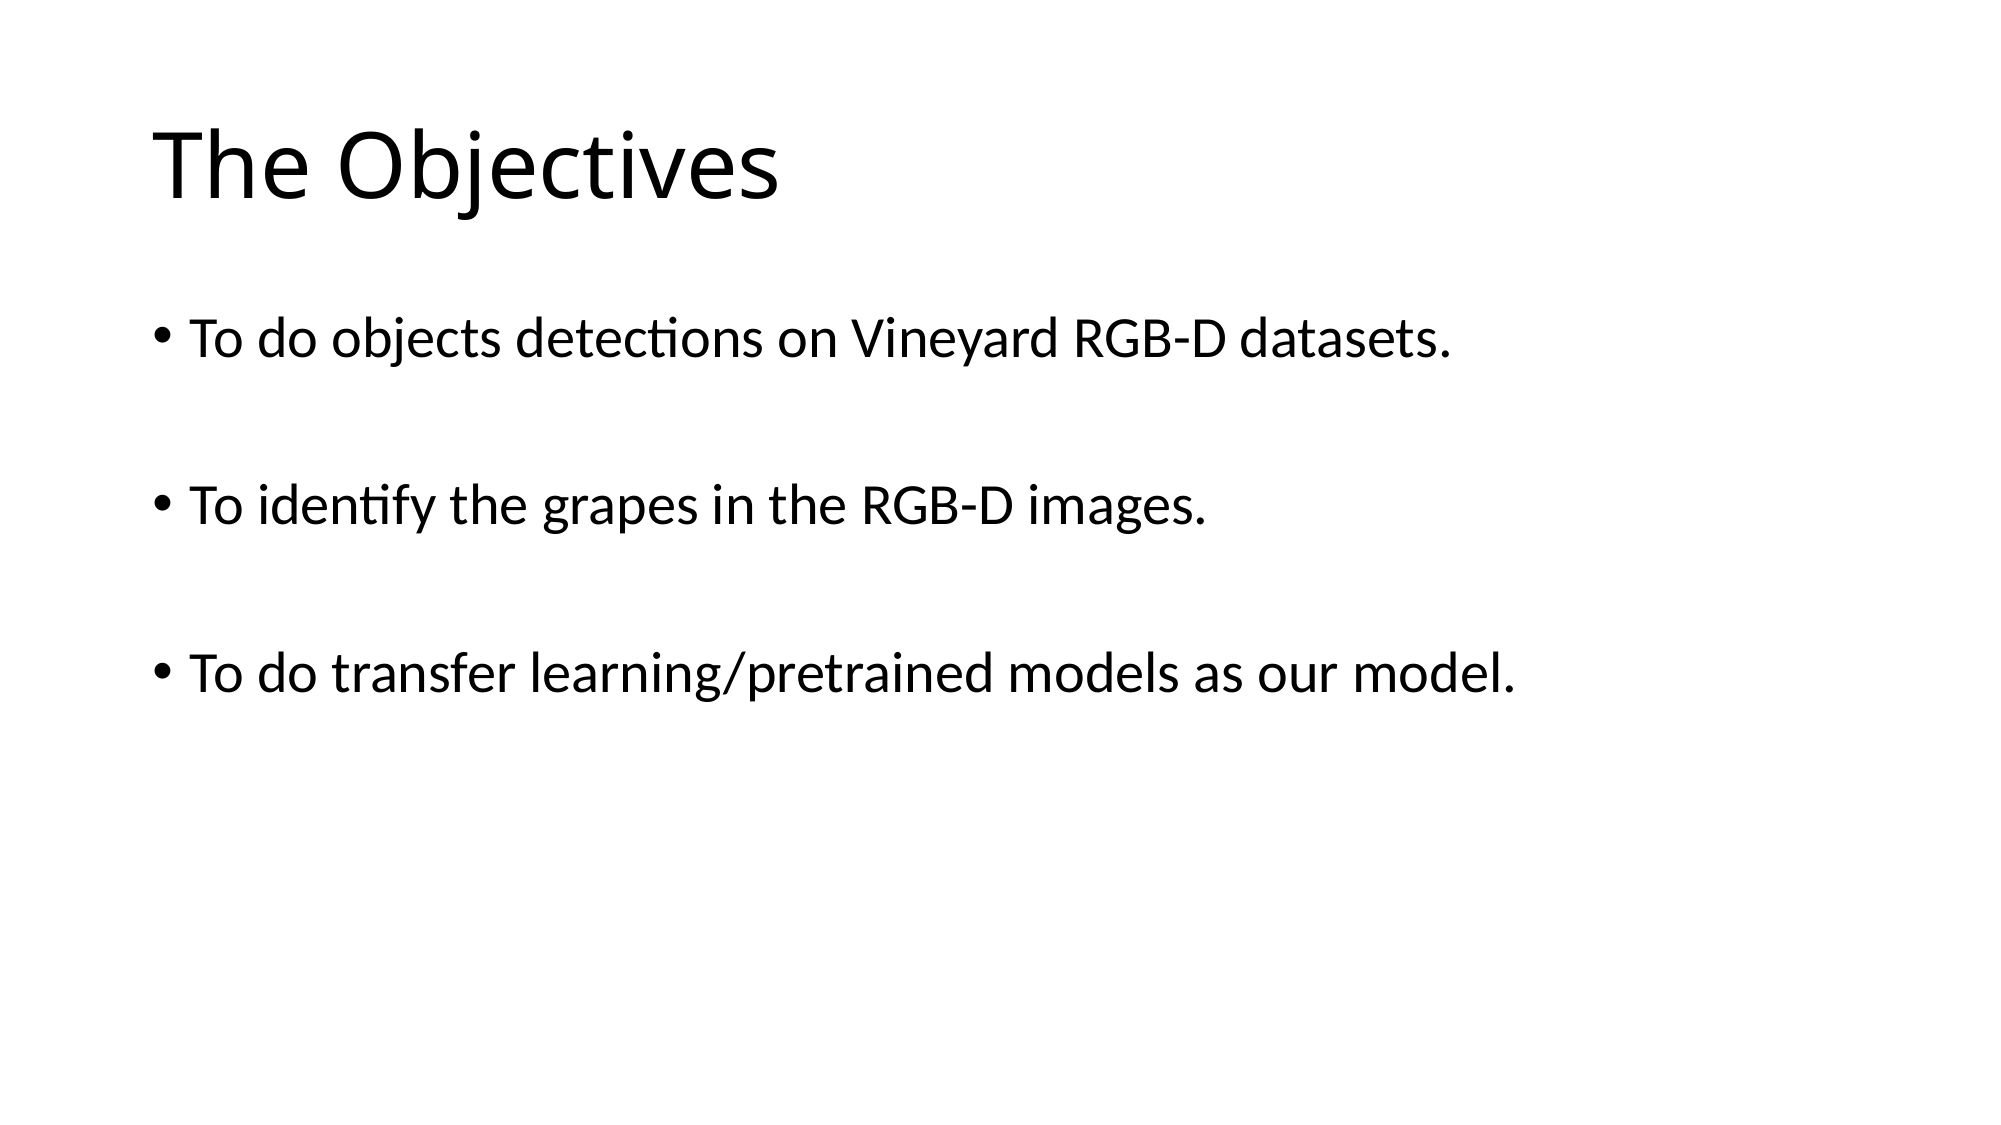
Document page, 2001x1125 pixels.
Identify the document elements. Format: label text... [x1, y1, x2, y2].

list To do objects detections on Vineyard RGB-D datasets. To identify the grapes in the RGB-D images. To do transfer learning/pretrained models as our model. [137, 299, 1863, 1014]
title The Objectives [137, 59, 1863, 278]
